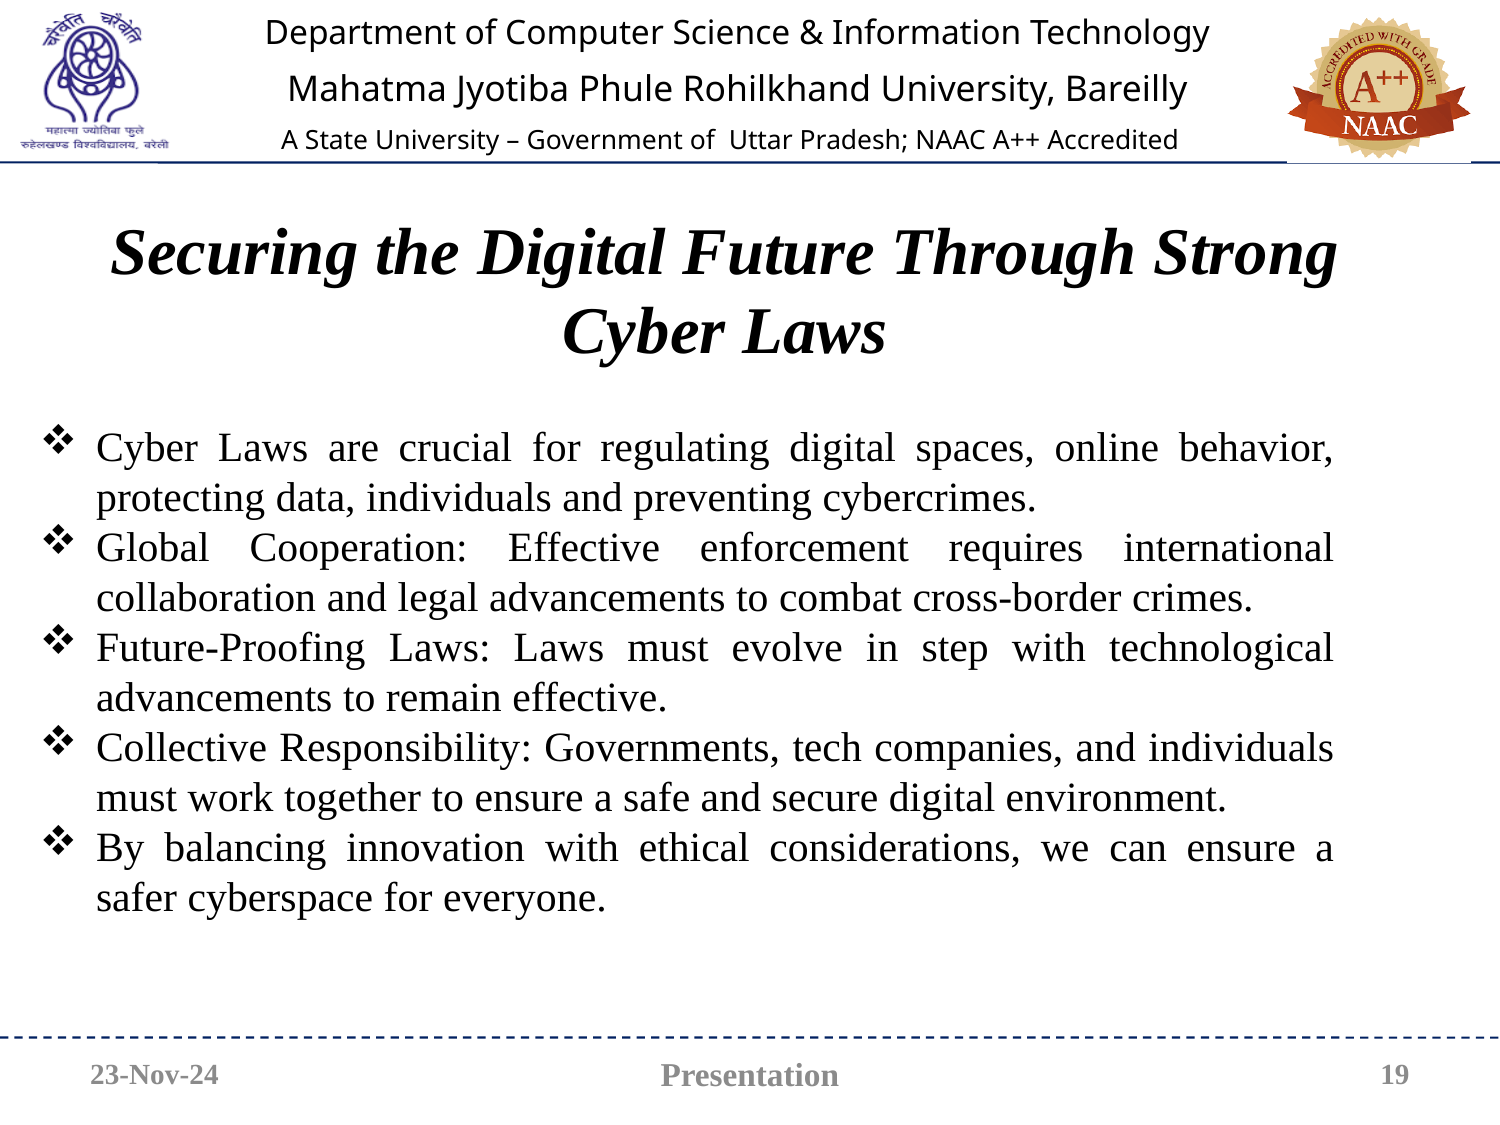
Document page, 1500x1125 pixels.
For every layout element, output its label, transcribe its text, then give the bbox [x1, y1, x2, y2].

subtitle Cyber Laws are crucial for regulating digital spaces, online behavior, protecting data, individuals and preventing cybercrimes. Global Cooperation: Effective enforcement requires international collaboration and legal advancements to combat cross-border crimes. Future-Proofing Laws: Laws must evolve in step with technological advancements to remain effective. Collective Responsibility: Governments, tech companies, and individuals must work together to ensure a safe and secure digital environment. By balancing innovation with ethical considerations, we can ensure a safer cyberspace for everyone. [24, 412, 1350, 1025]
title Securing the Digital Future Through Strong Cyber Laws [50, 200, 1400, 300]
footer Presentation [512, 1042, 988, 1103]
picture [20, 12, 175, 150]
picture [1287, 12, 1471, 163]
slide_number 19 [1074, 1042, 1425, 1103]
slide_number 23-Nov-24 [75, 1042, 425, 1103]
